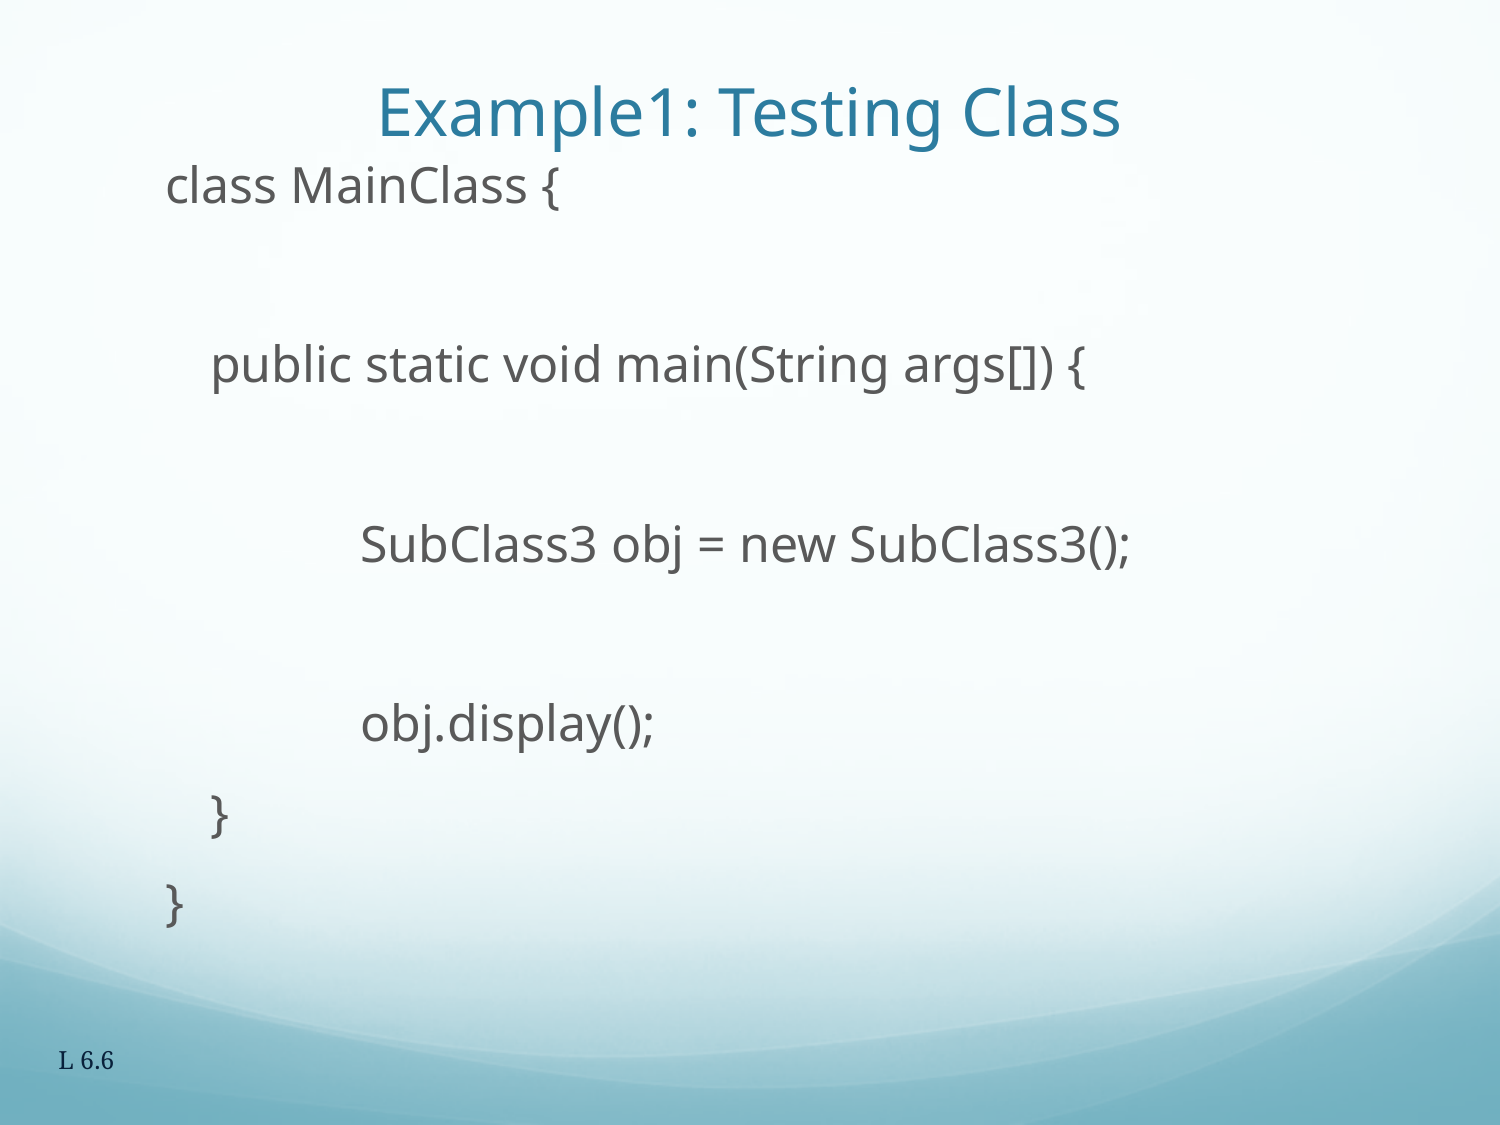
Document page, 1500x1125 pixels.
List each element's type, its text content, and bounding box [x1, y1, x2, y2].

list class MainClass { public static void main(String args[]) { SubClass3 obj = new SubClass3(); obj.display(); } } [150, 157, 1425, 975]
footer L 6.6 [43, 1029, 838, 1090]
title Example1: Testing Class [90, 17, 1410, 237]
